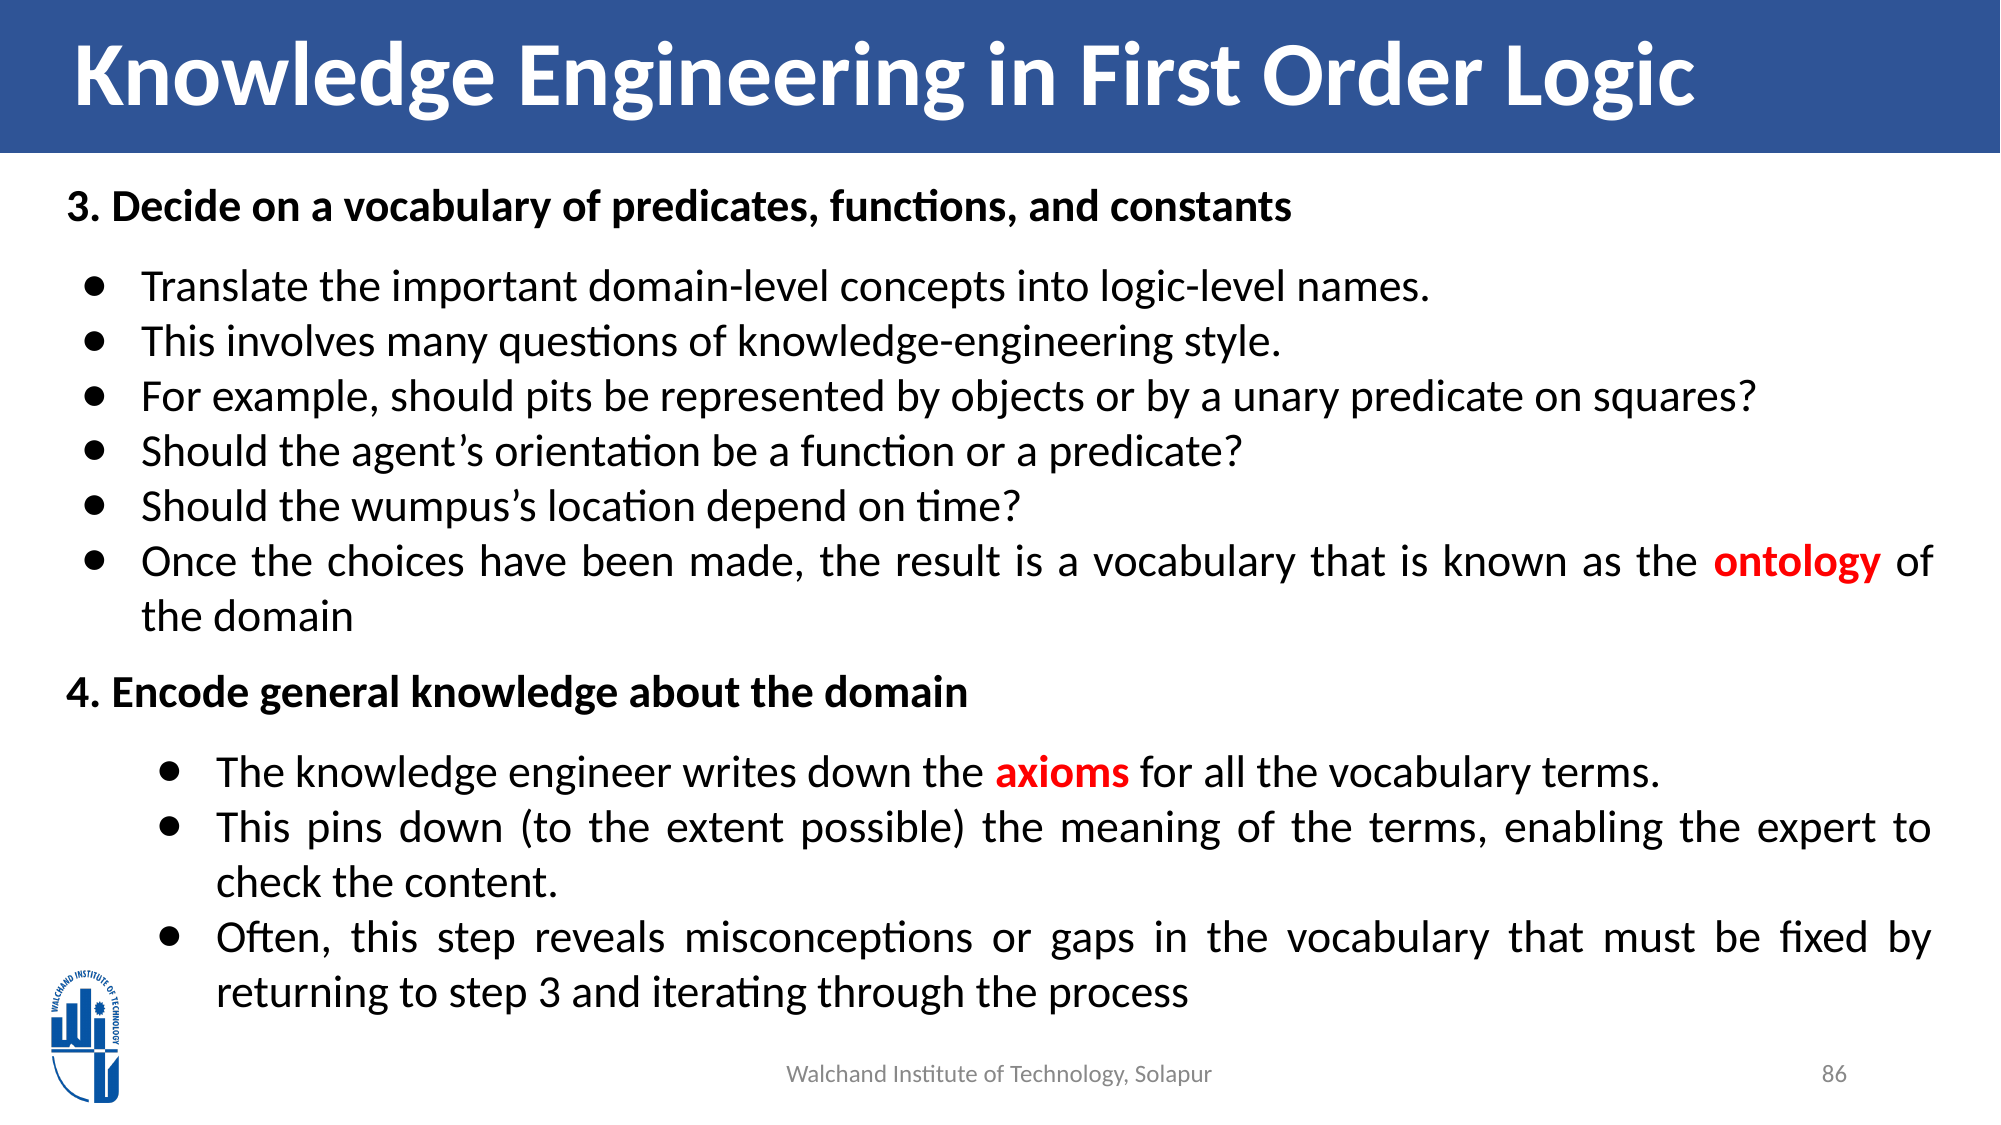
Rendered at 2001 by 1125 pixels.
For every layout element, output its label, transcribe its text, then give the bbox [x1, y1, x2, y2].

footer Walchand Institute of Technology, Solapur [662, 1043, 1338, 1103]
list 3. Decide on a vocabulary of predicates, functions, and constants Translate the important domain-level concepts into logic-level names. This involves many questions of knowledge-engineering style. For example, should pits be represented by objects or by a unary predicate on squares? Should the agent’s orientation be a function or a predicate? Should the wumpus’s location depend on time? Once the choices have been made, the result is a vocabulary that is known as the ontology of the domain 4. Encode general knowledge about the domain The knowledge engineer writes down the axioms for all the vocabulary terms. This pins down (to the extent possible) the meaning of the terms, enabling the expert to check the content. Often, this step reveals misconceptions or gaps in the vocabulary that must be fixed by returning to step 3 and iterating through the process [51, 168, 1949, 1043]
slide_number 86 [1412, 1043, 1863, 1103]
picture [50, 970, 119, 1103]
title Knowledge Engineering in First Order Logic [0, 0, 2000, 153]
